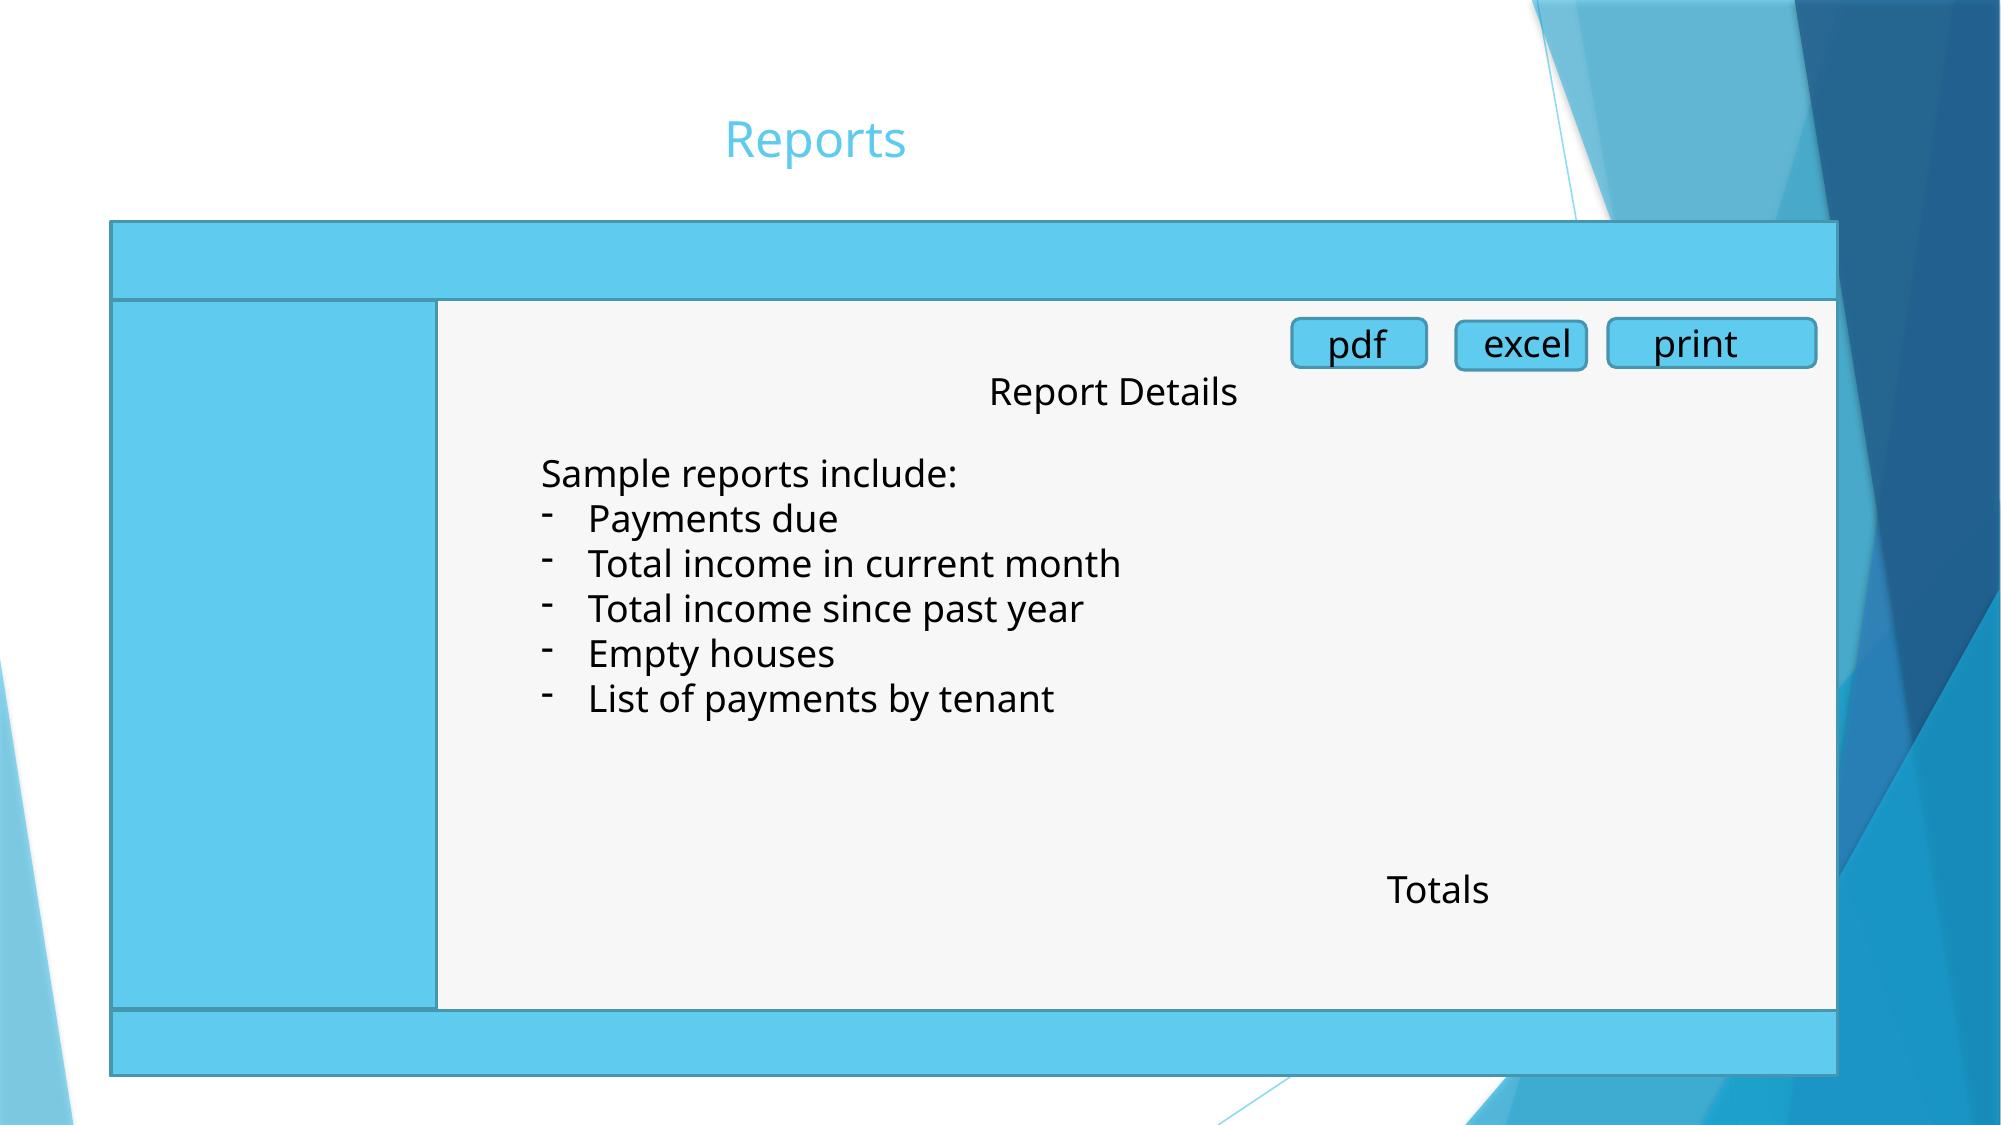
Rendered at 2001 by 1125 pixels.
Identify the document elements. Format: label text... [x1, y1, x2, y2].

text_box [109, 1009, 1839, 1077]
text_box Totals [1372, 859, 1570, 919]
text_box Sample reports include: Payments due Total income in current month Total income since past year Empty houses List of payments by tenant [526, 443, 1791, 728]
text_box print [1638, 312, 1827, 373]
text_box [109, 220, 1839, 301]
text_box pdf [1312, 313, 1448, 374]
text_box Report Details [974, 360, 1261, 421]
text_box [109, 298, 438, 1011]
title Reports [111, 99, 1522, 220]
text_box [1454, 319, 1468, 372]
text_box [1290, 316, 1312, 369]
text_box [438, 301, 1839, 1009]
text_box excel [1468, 312, 1621, 373]
text_box [1621, 316, 1638, 369]
